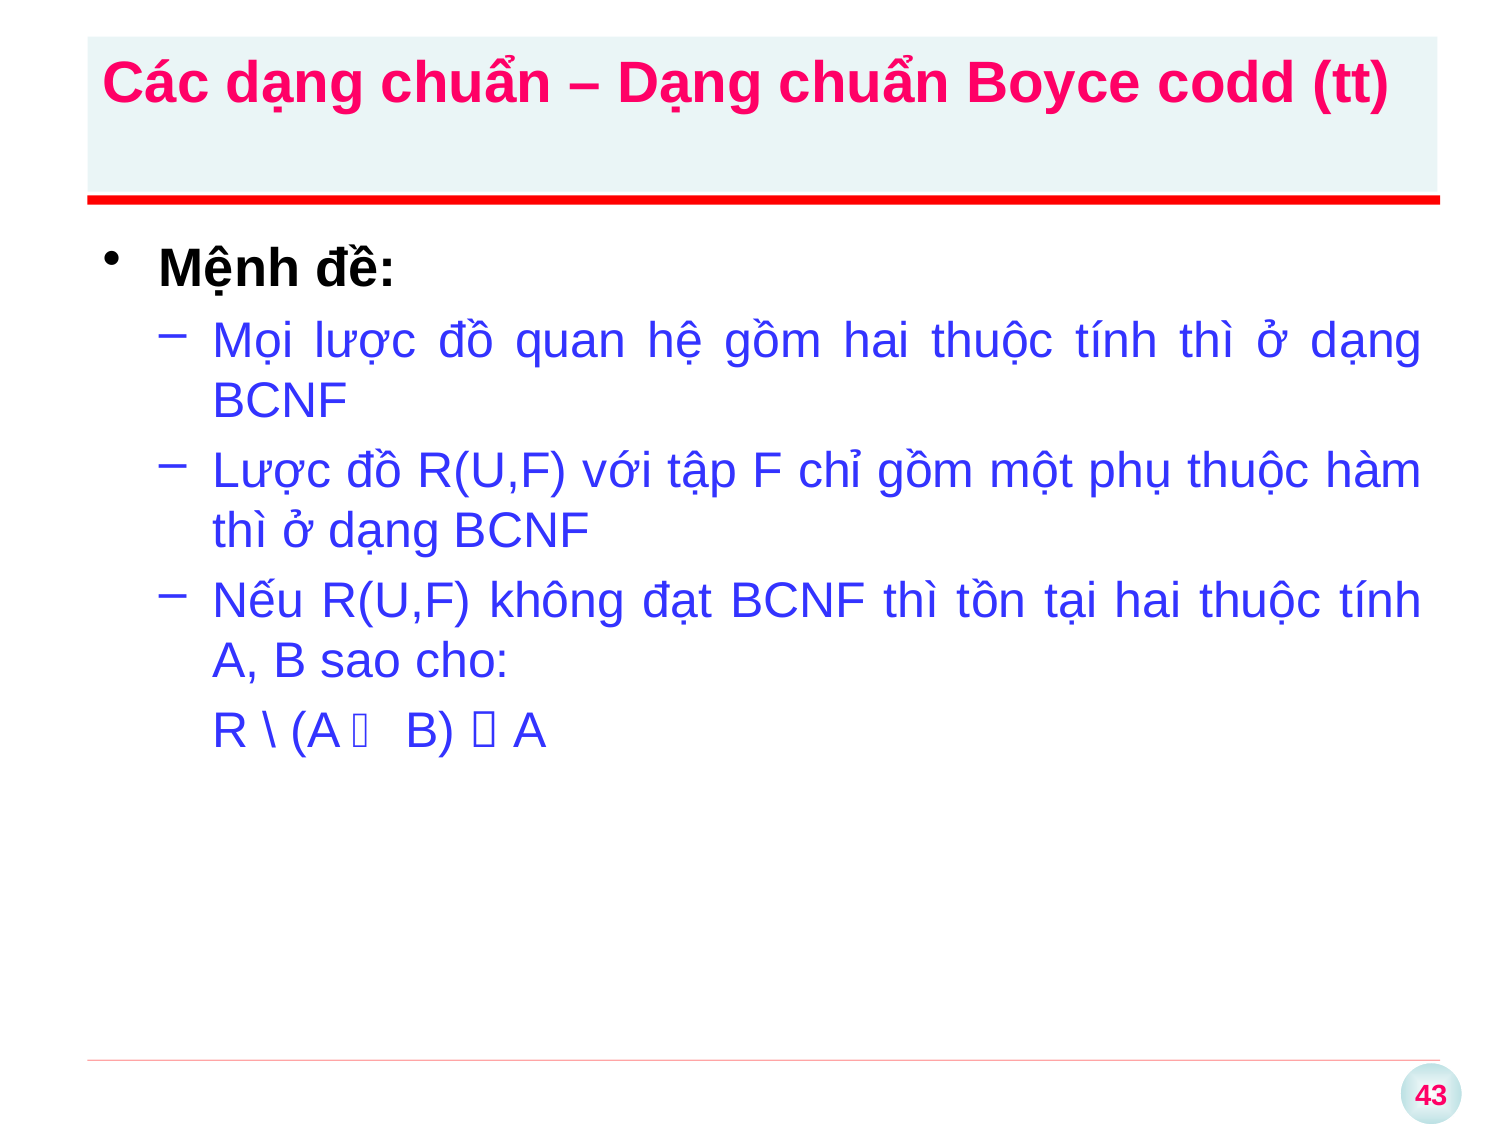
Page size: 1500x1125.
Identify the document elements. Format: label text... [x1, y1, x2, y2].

list Mệnh đề: Mọi lược đồ quan hệ gồm hai thuộc tính thì ở dạng BCNF Lược đồ R(U,F) với tập F chỉ gồm một phụ thuộc hàm thì ở dạng BCNF Nếu R(U,F) không đạt BCNF thì tồn tại hai thuộc tính A, B sao cho: R \ (A  B)  A [87, 224, 1438, 1038]
title Các dạng chuẩn – Dạng chuẩn Boyce codd (tt) [87, 36, 1438, 192]
